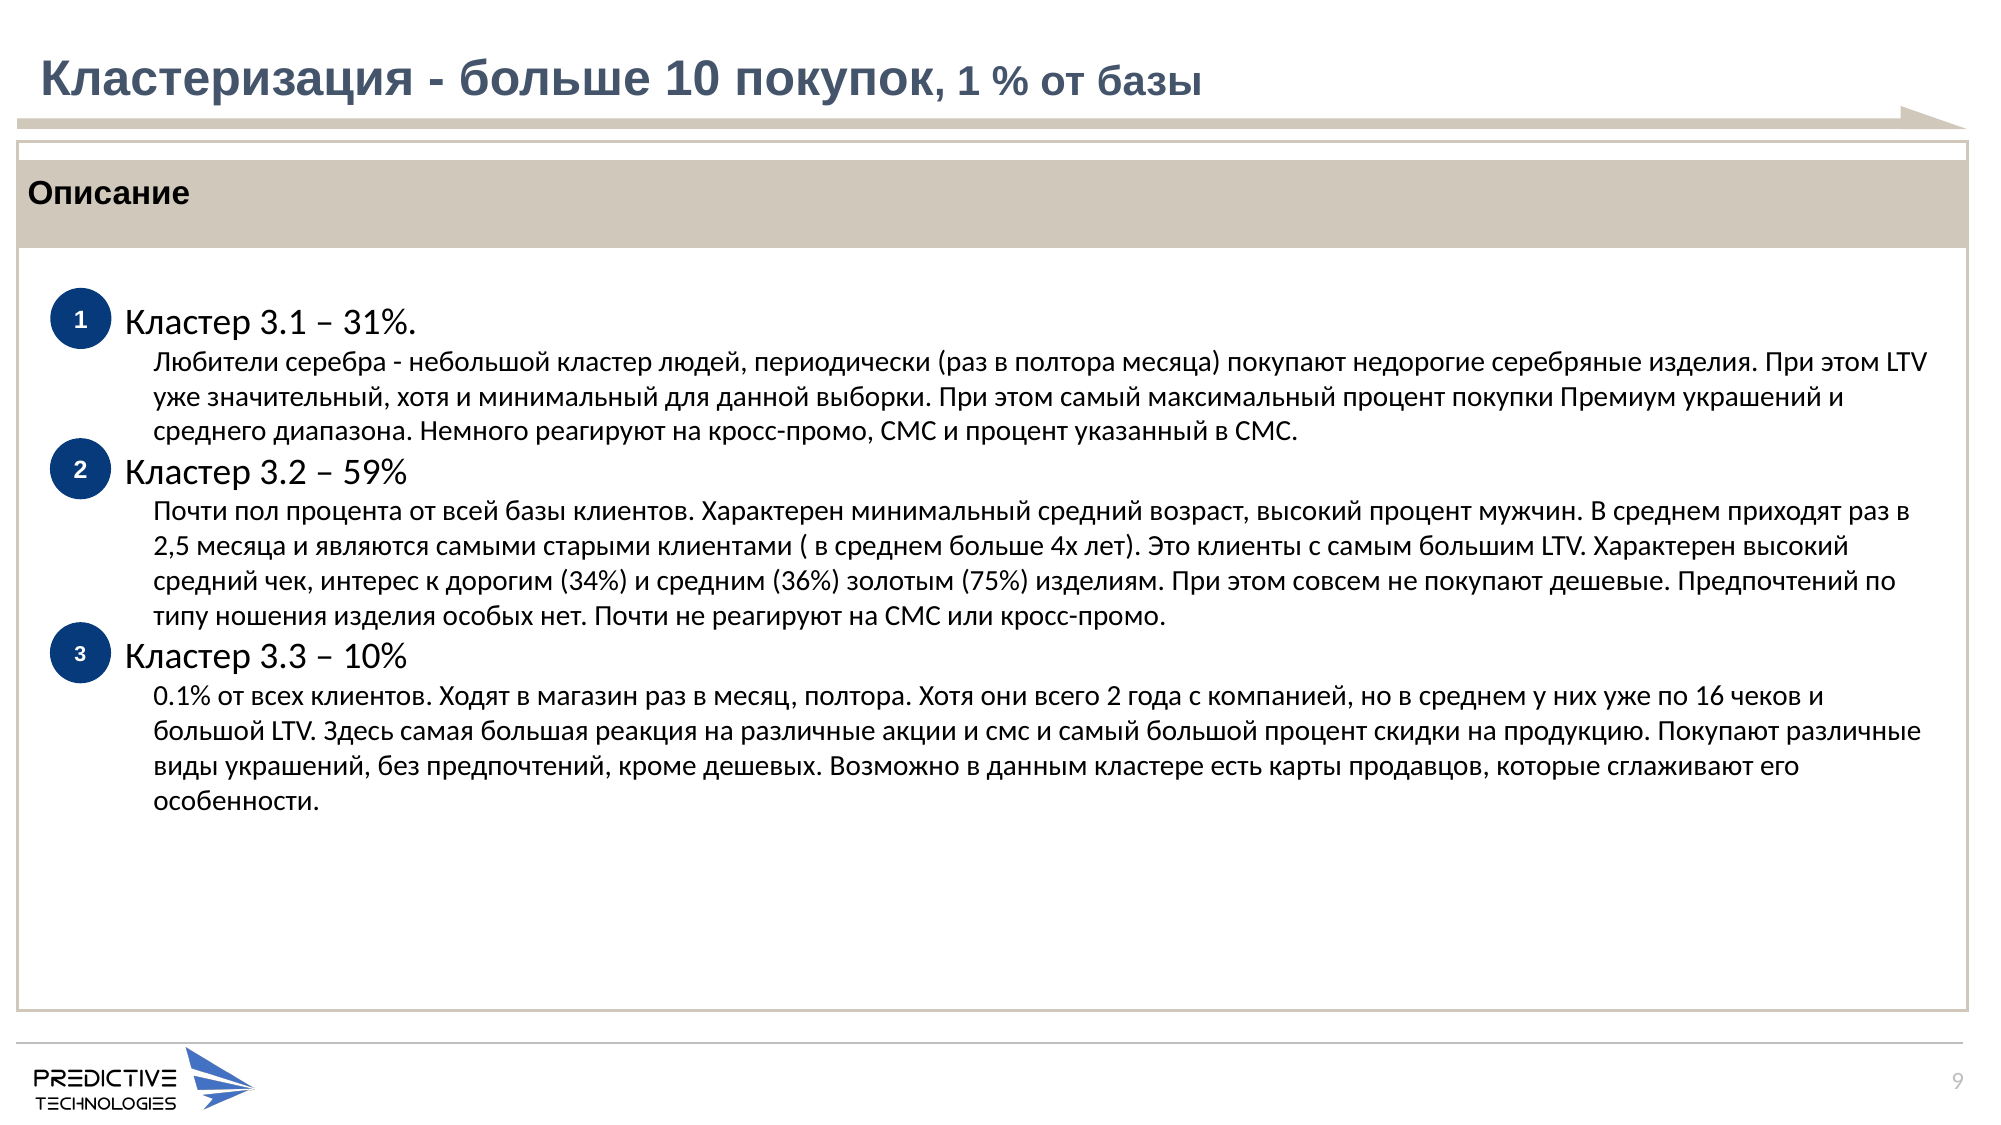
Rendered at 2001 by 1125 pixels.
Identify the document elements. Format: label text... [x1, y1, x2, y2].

slide_number 9 [1904, 1065, 1980, 1095]
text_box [17, 105, 1968, 1011]
picture [15, 1047, 255, 1125]
title Кластеризация - больше 10 покупок, 1 % от базы [40, 0, 1960, 105]
